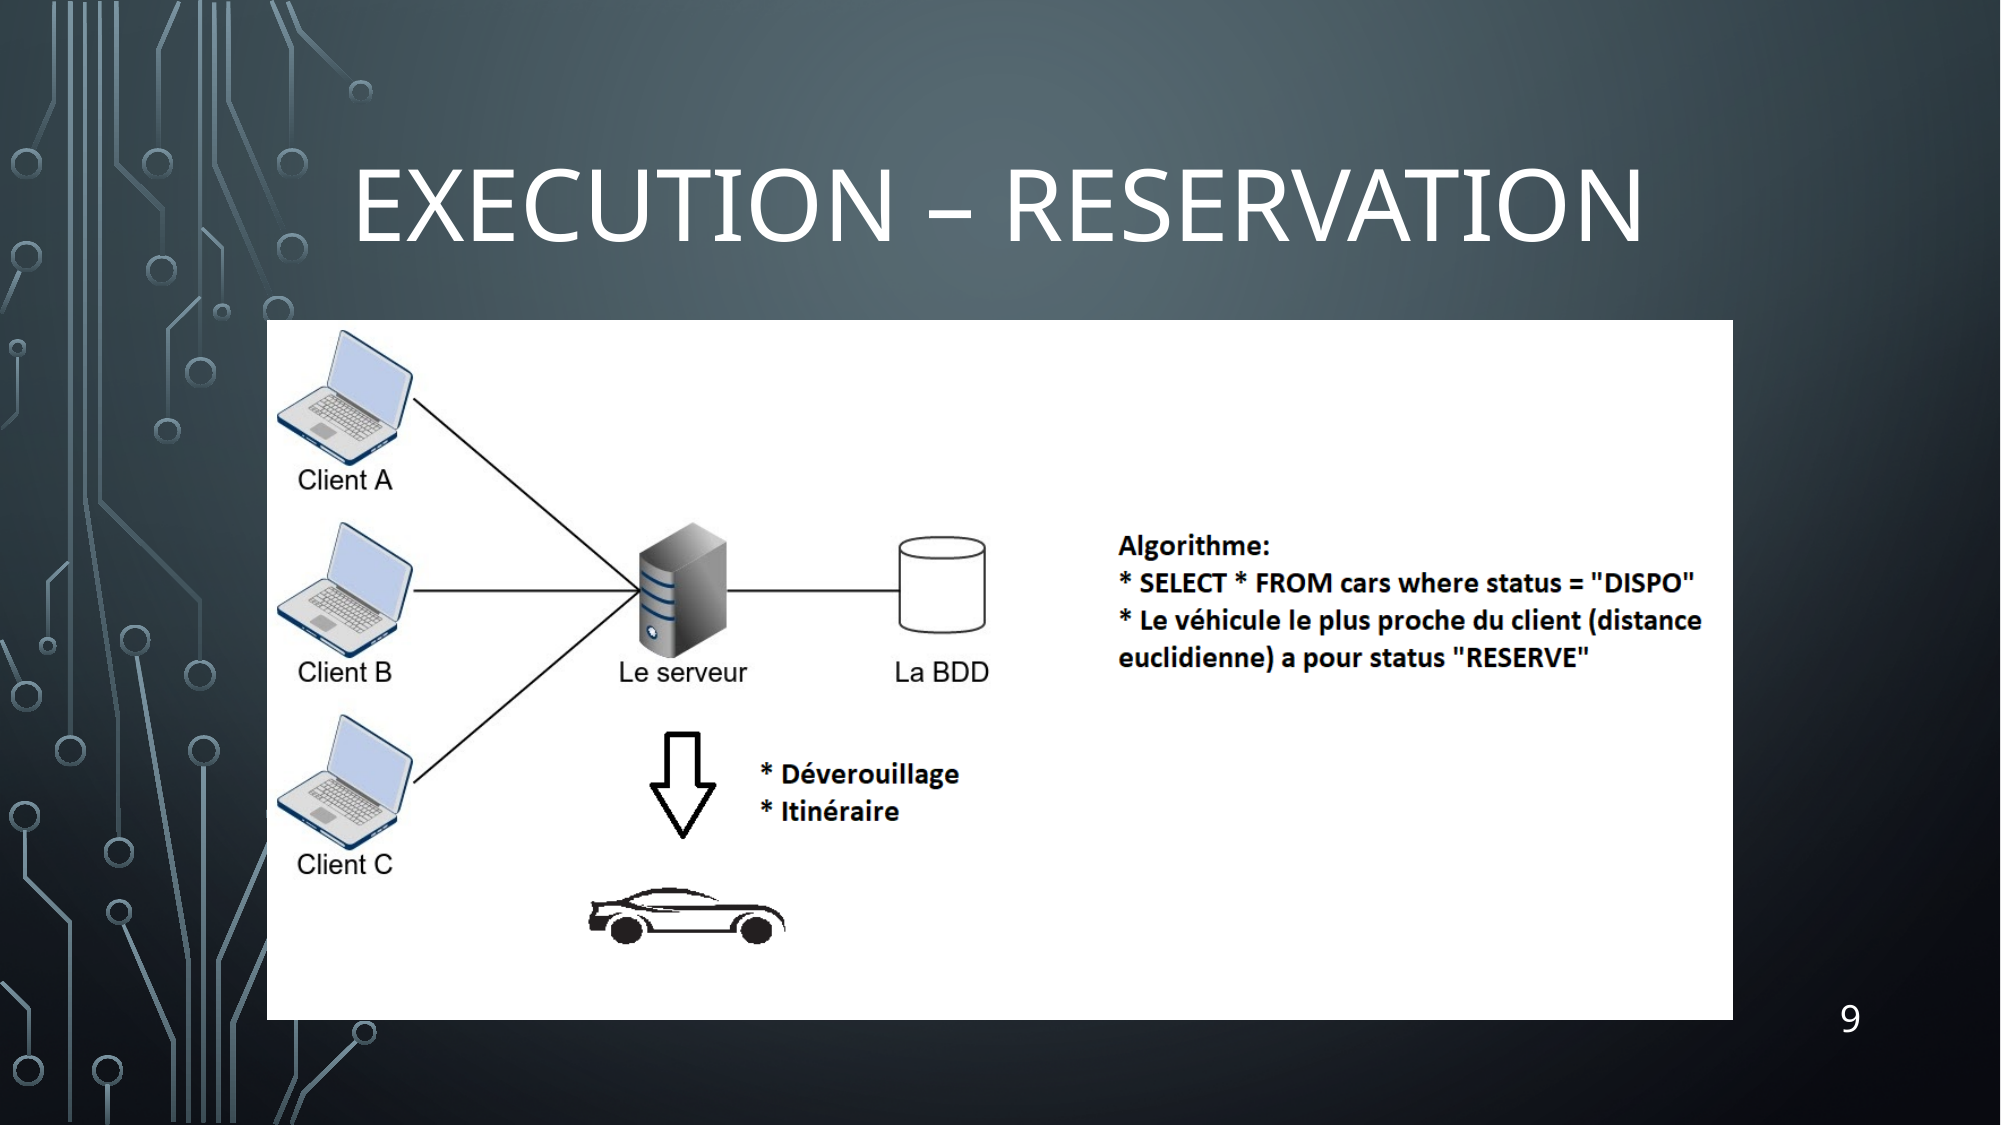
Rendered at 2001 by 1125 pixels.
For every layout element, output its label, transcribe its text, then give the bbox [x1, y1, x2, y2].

slide_number 9 [1749, 990, 1877, 1050]
title EXECUTION – RESERVATION [278, 133, 1722, 271]
picture [267, 319, 1733, 1021]
